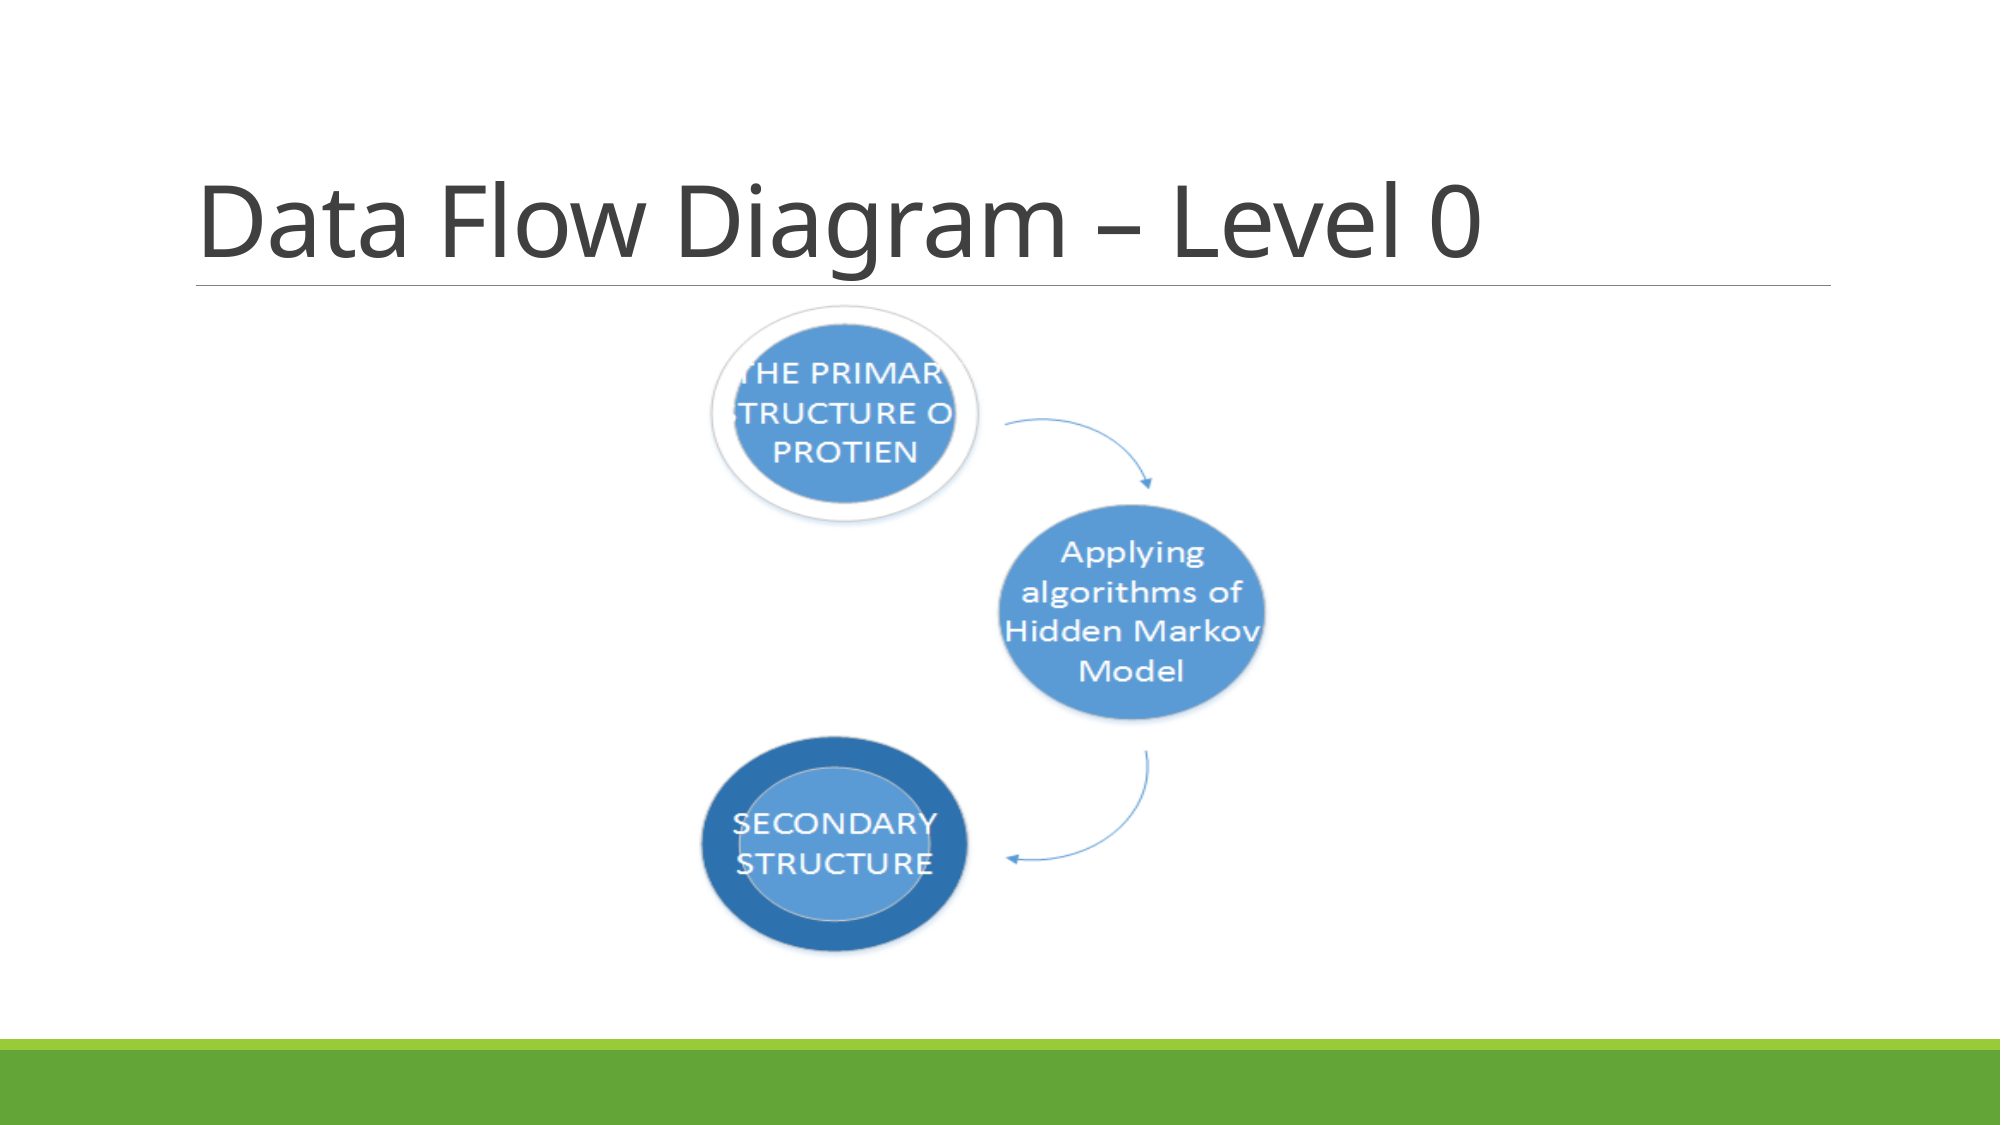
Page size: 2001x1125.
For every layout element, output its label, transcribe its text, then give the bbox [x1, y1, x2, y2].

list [693, 302, 1293, 964]
title Data Flow Diagram – Level 0 [180, 47, 1830, 285]
